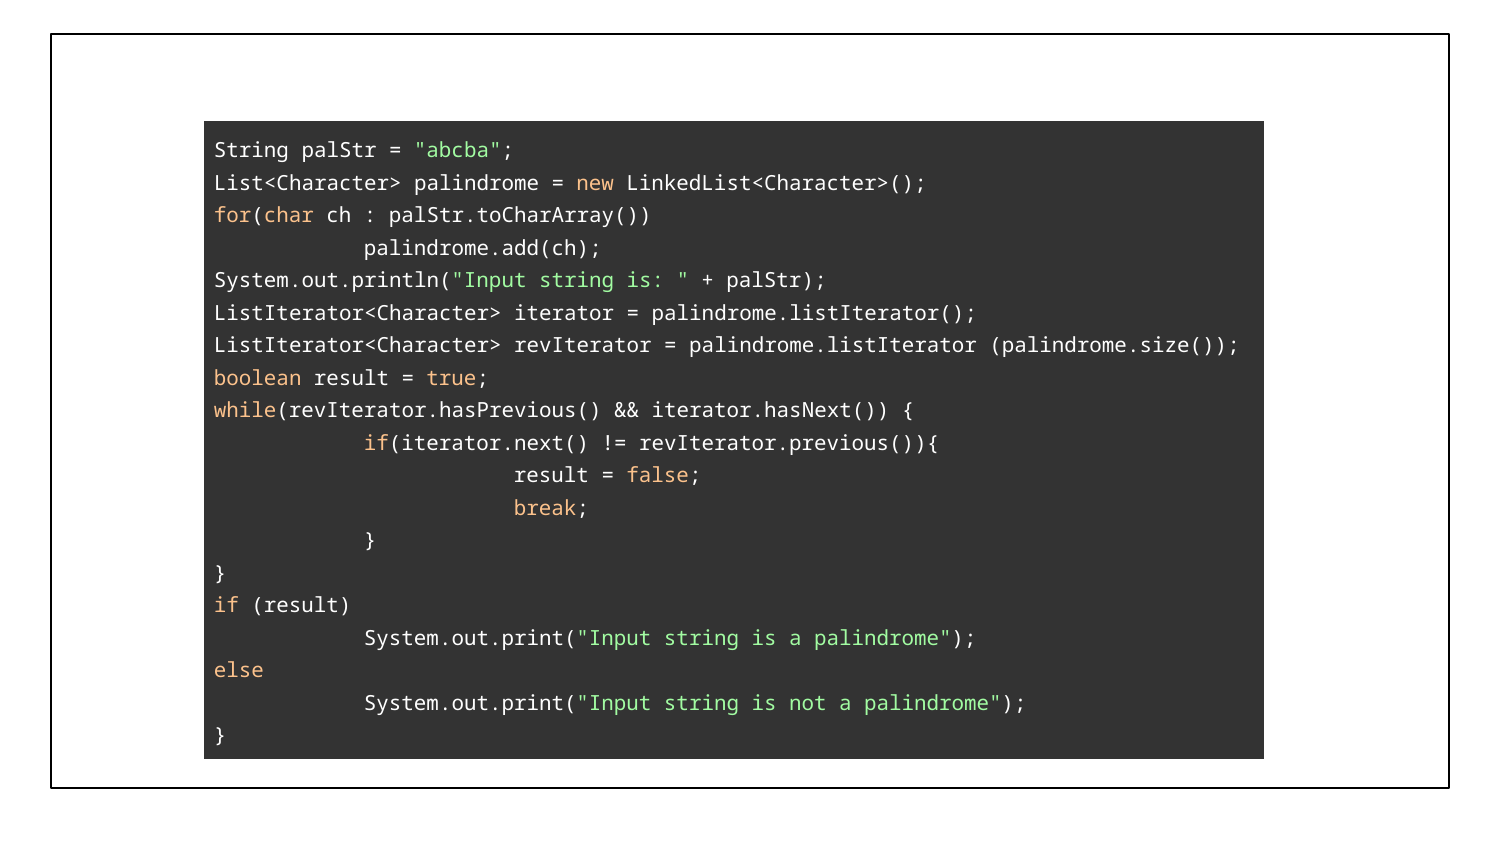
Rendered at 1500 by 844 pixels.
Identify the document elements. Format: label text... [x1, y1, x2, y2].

table_header String palStr = "abcba"; List<Character> palindrome = new LinkedList<Character>(); for(char ch : palStr.toCharArray()) palindrome.add(ch); System.out.println("Input string is: " + palStr); ListIterator<Character> iterator = palindrome.listIterator(); ListIterator<Character> revIterator = palindrome.listIterator (palindrome.size()); boolean result = true; while(revIterator.hasPrevious() && iterator.hasNext()) { if(iterator.next() != revIterator.previous()){ result = false; break; } } if (result) System.out.print("Input string is a palindrome"); else System.out.print("Input string is not a palindrome"); } [204, 121, 1264, 759]
list [51, 33, 1449, 789]
